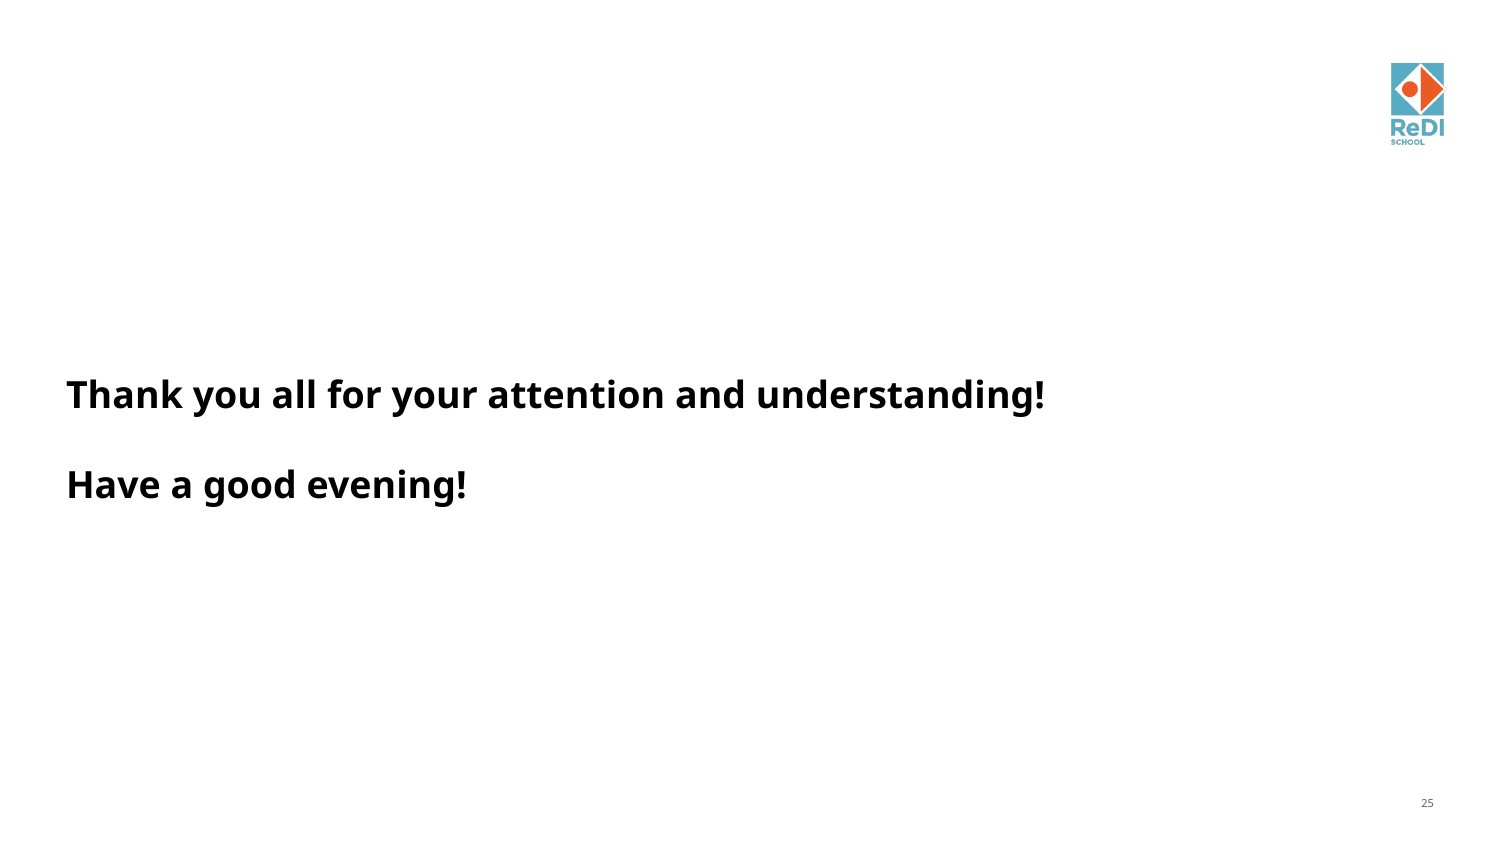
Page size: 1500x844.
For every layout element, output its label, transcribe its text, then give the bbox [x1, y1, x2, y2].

title Thank you all for your attention and understanding! Have a good evening! [51, 56, 1388, 821]
picture [1391, 63, 1447, 145]
slide_number 25 [1388, 781, 1449, 827]
